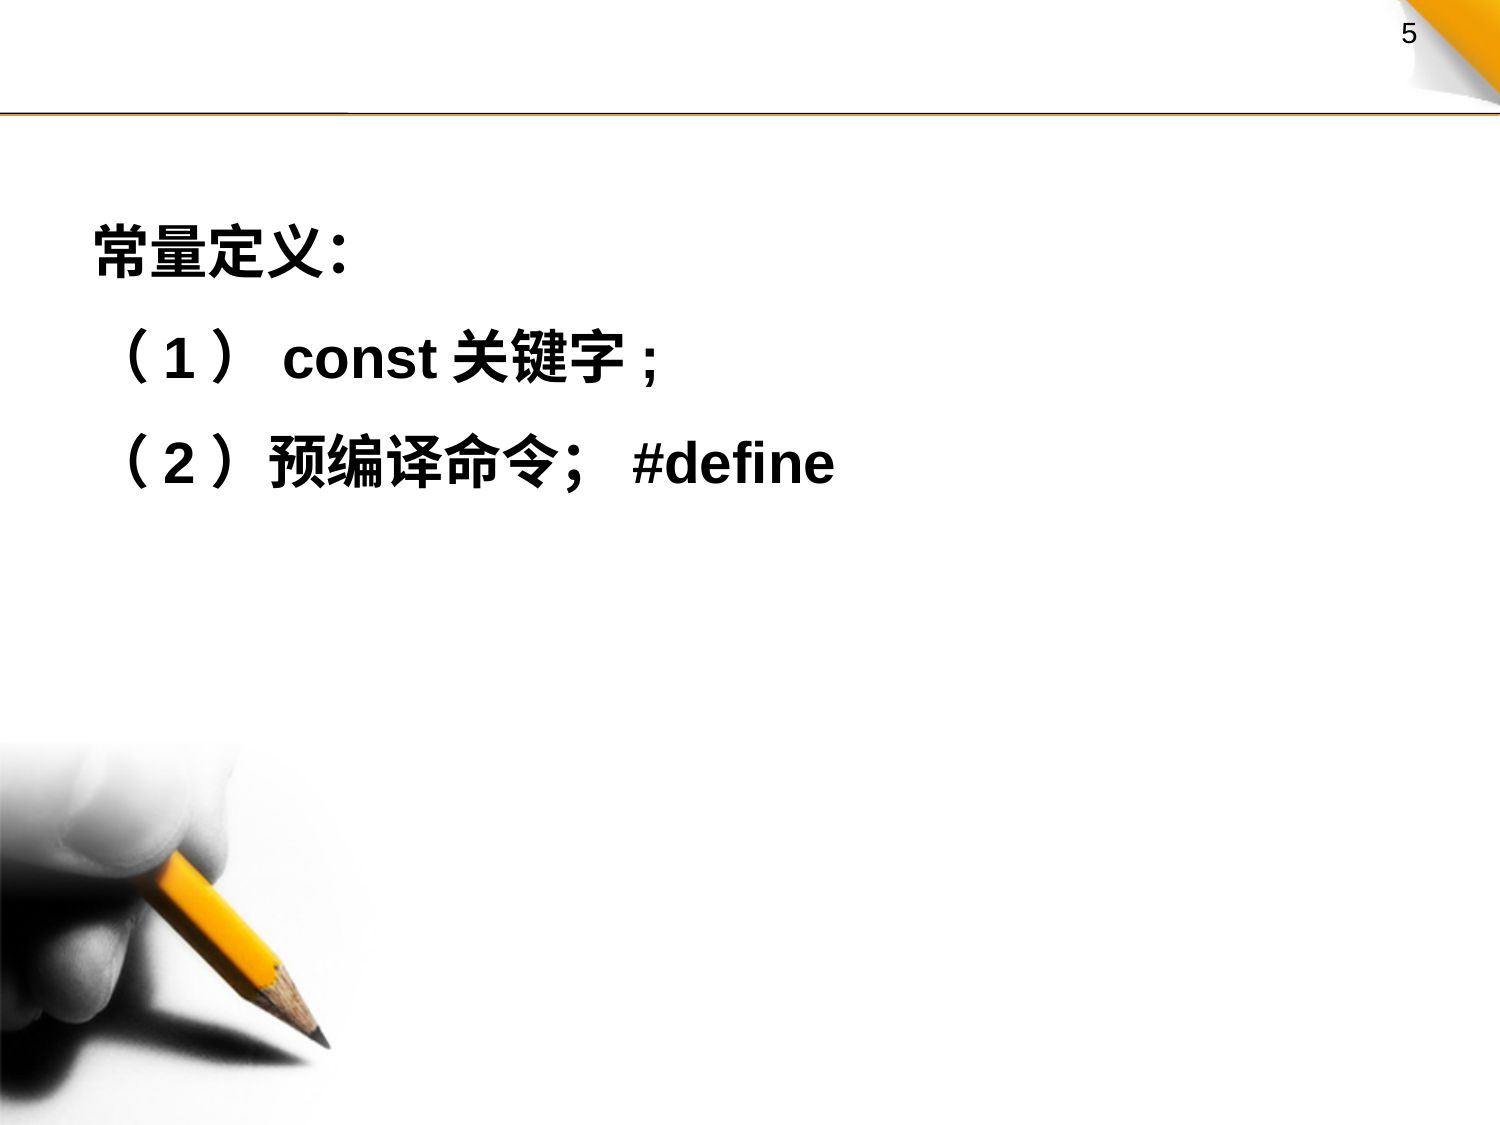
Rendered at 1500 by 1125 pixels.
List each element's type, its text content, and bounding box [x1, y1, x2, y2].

picture [0, 116, 1500, 1125]
picture [0, 0, 1500, 112]
text_box 常量定义： （1）const关键字; （2）预编译命令；#define [76, 172, 1435, 503]
